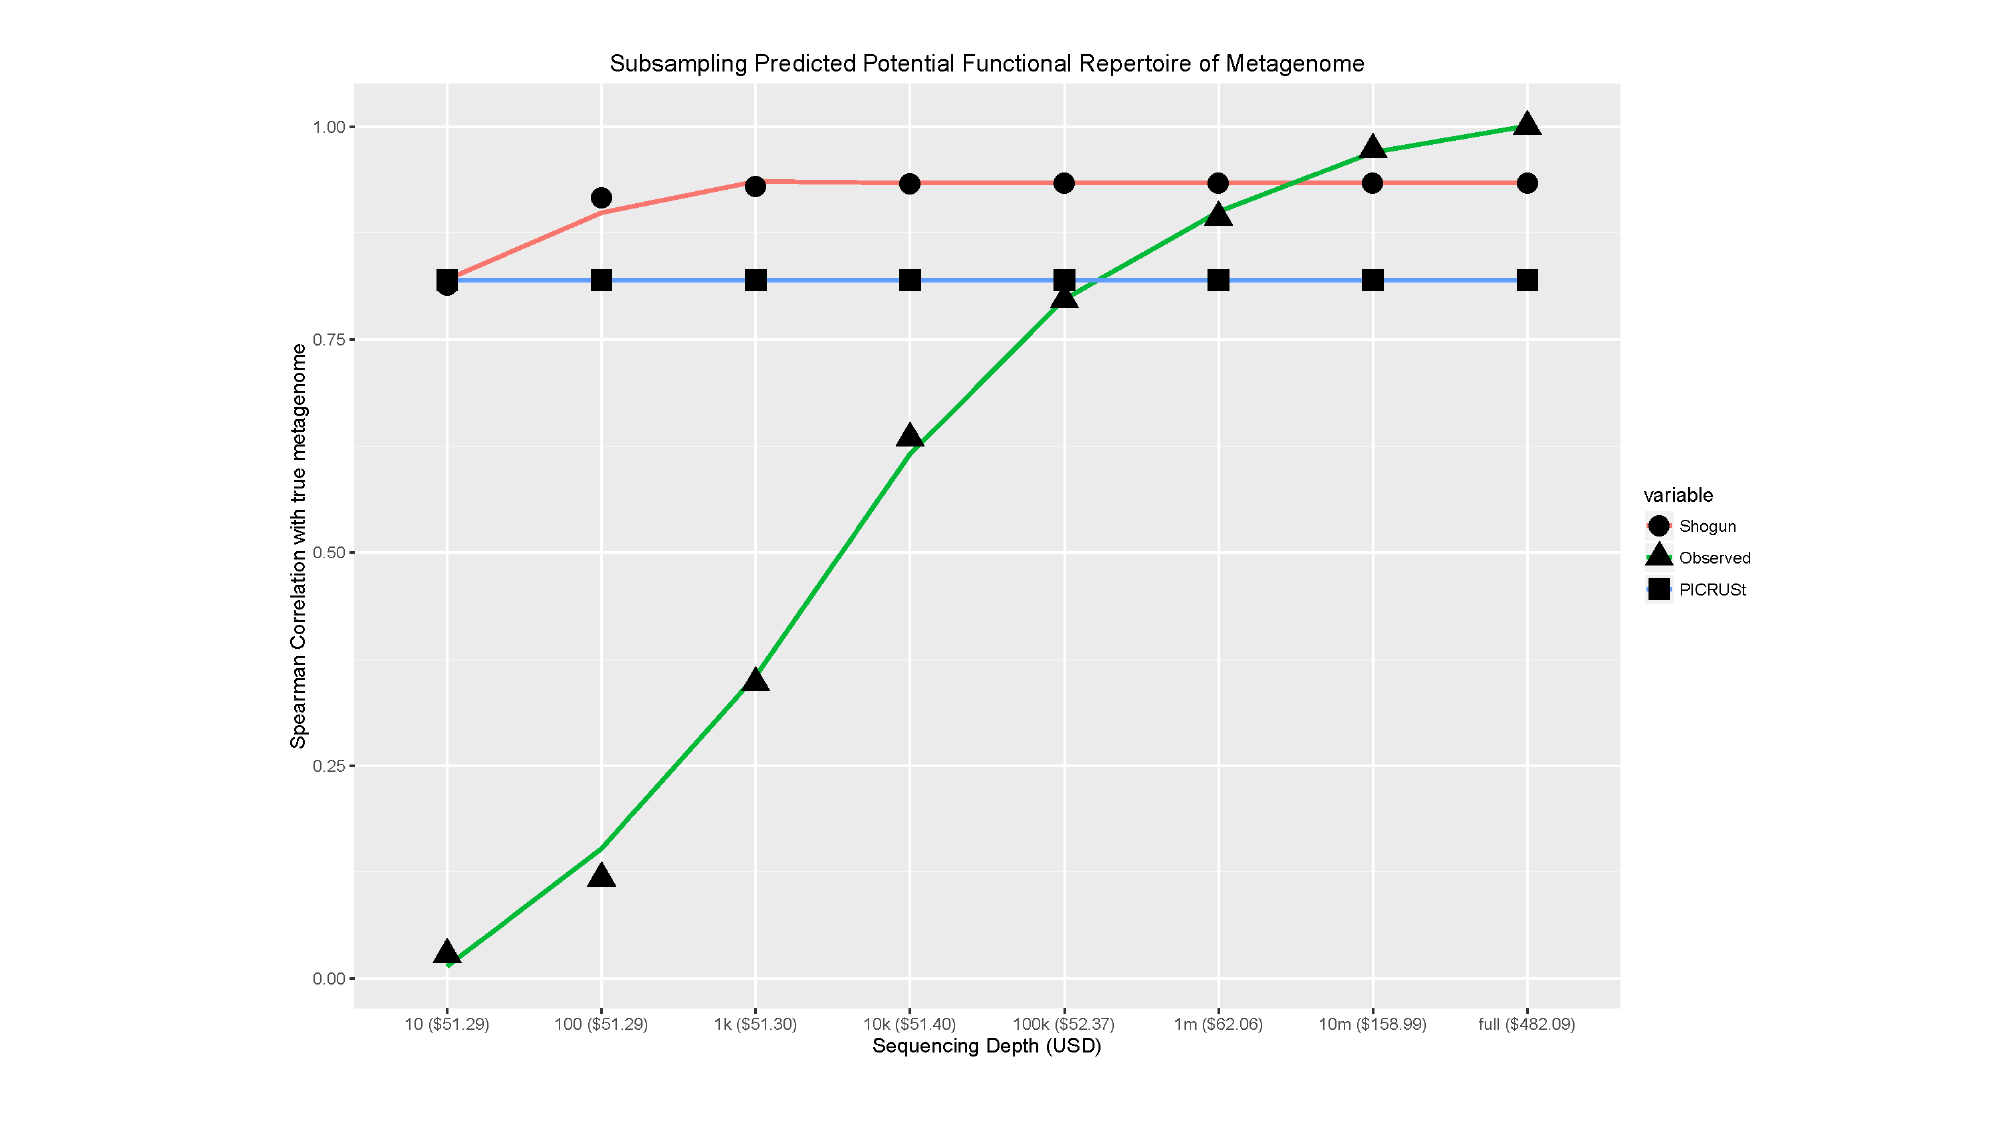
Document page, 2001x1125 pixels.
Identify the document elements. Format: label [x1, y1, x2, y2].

list [276, 43, 1783, 1066]
